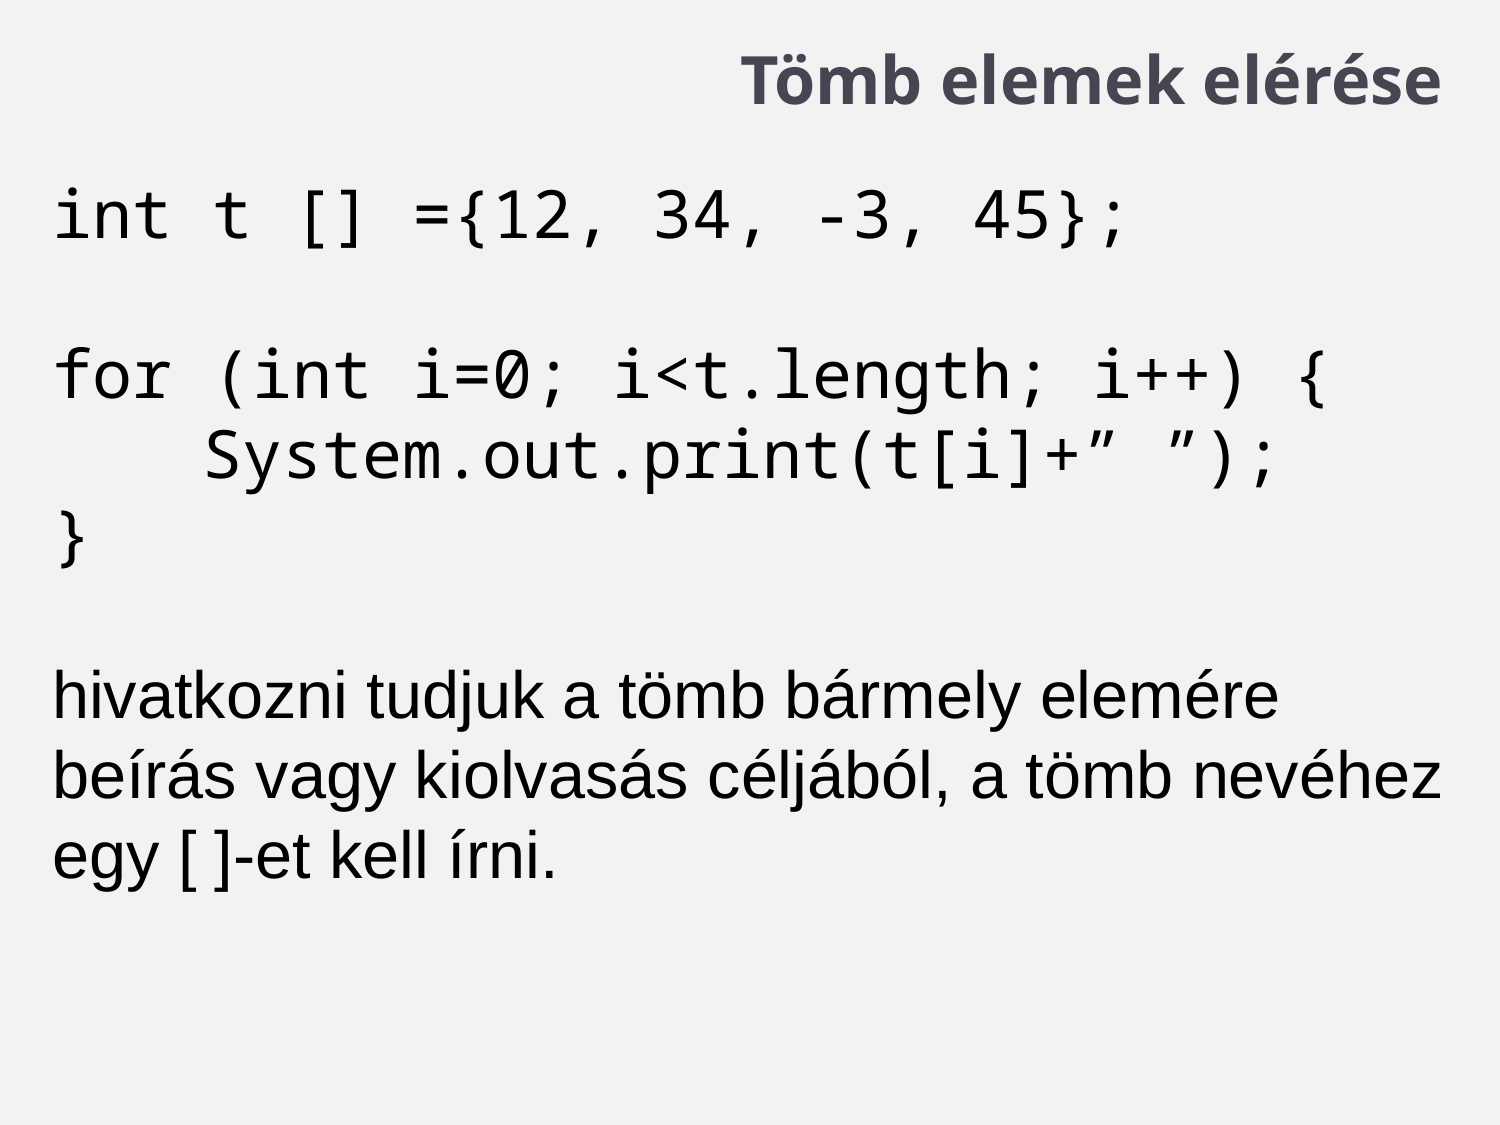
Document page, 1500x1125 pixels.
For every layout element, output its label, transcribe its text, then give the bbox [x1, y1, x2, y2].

text_box int t [] ={12, 34, -3, 45}; for (int i=0; i<t.length; i++) { System.out.print(t[i]+” ”); } hivatkozni tudjuk a tömb bármely elemére beírás vagy kiolvasás céljából, a tömb nevéhez egy [ ]-et kell írni. [37, 164, 1479, 899]
text_box [42, 184, 1484, 1094]
title Tömb elemek elérése [17, 19, 1459, 126]
